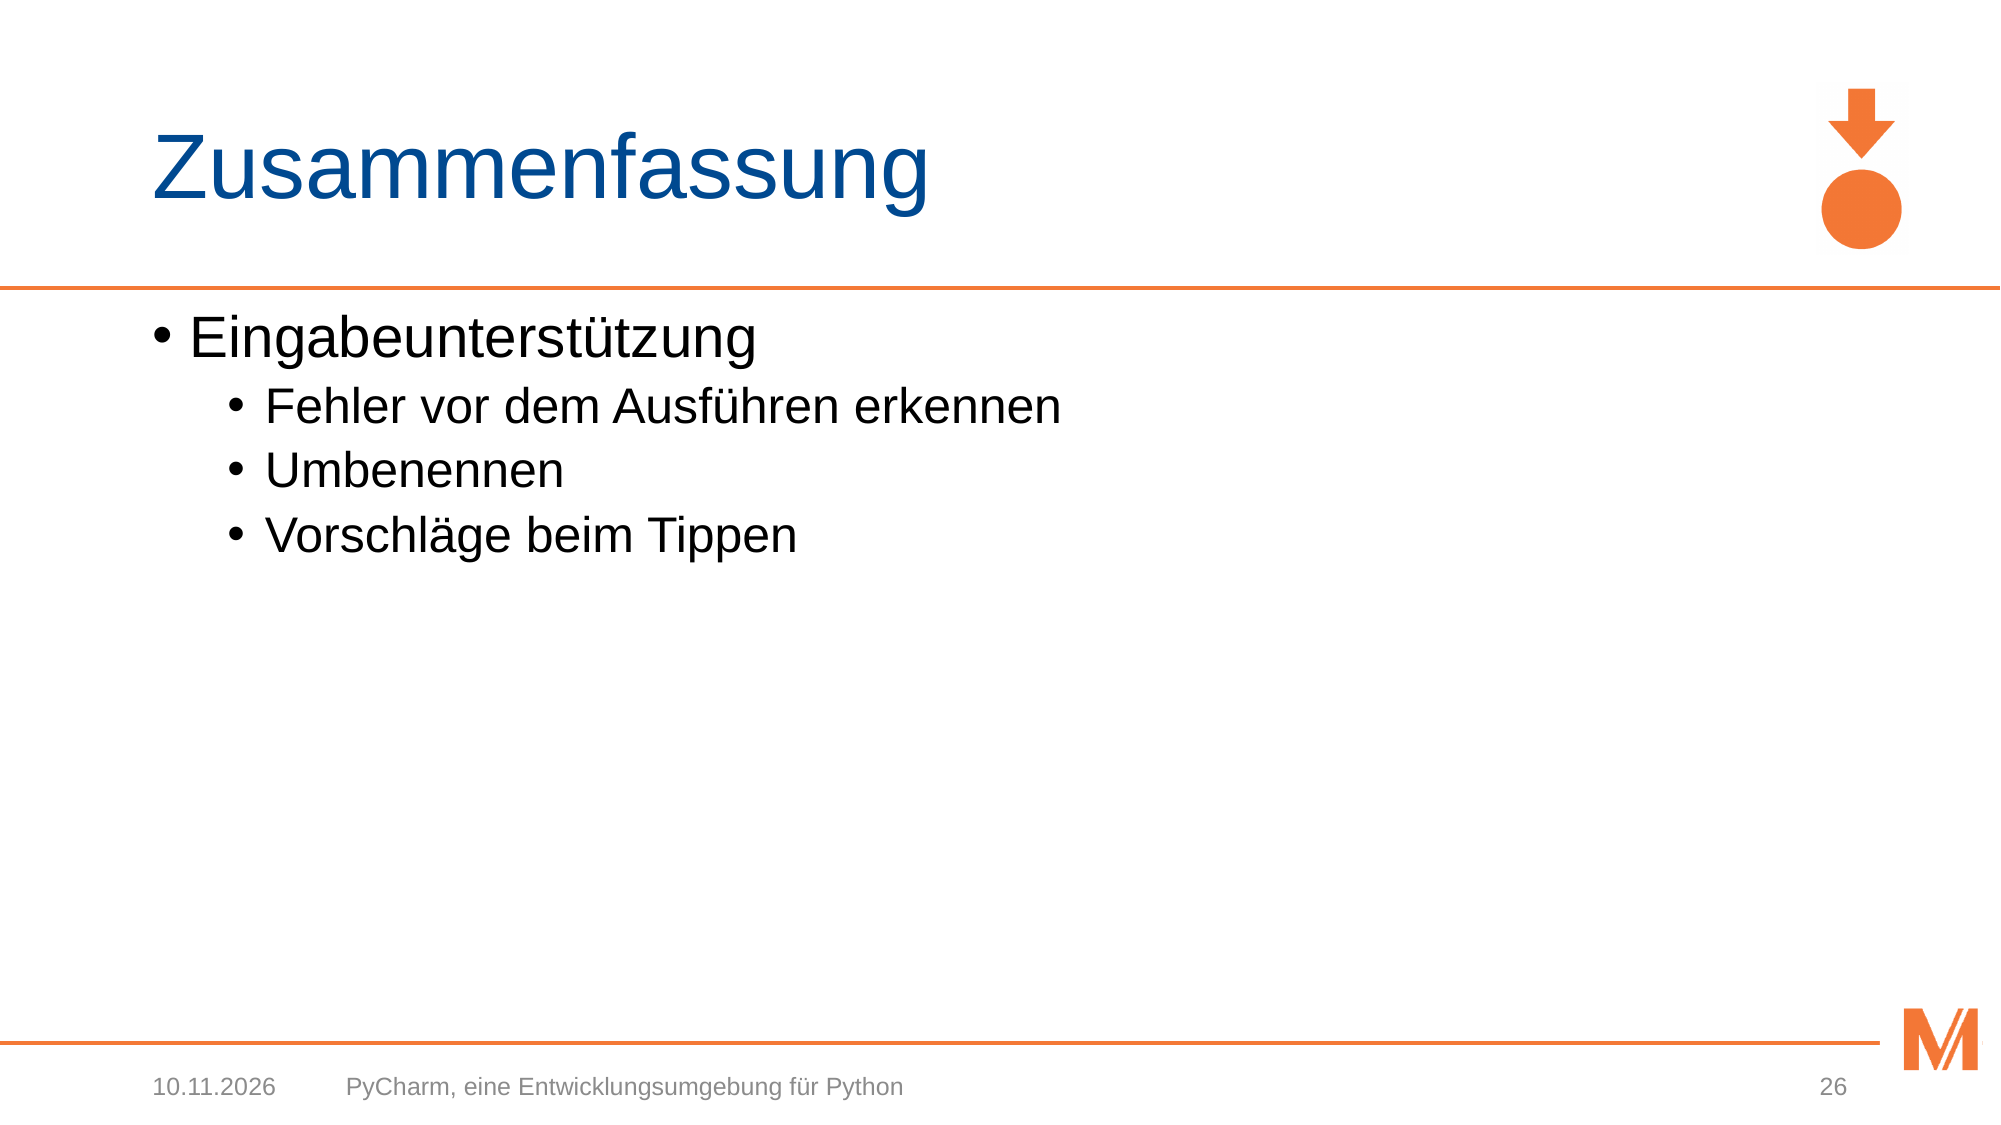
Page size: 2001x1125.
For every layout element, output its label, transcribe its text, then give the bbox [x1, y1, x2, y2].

title Zusammenfassung [137, 59, 1863, 278]
picture [1863, 82, 1909, 255]
footer PyCharm, eine Entwicklungsumgebung für Python [330, 1055, 1721, 1116]
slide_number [137, 1055, 313, 1116]
list Eingabeunterstützung Fehler vor dem Ausführen erkennen Umbenennen Vorschläge beim Tippen [137, 299, 1863, 1014]
slide_number 26 [1743, 1055, 1863, 1116]
picture [1879, 989, 1982, 1097]
